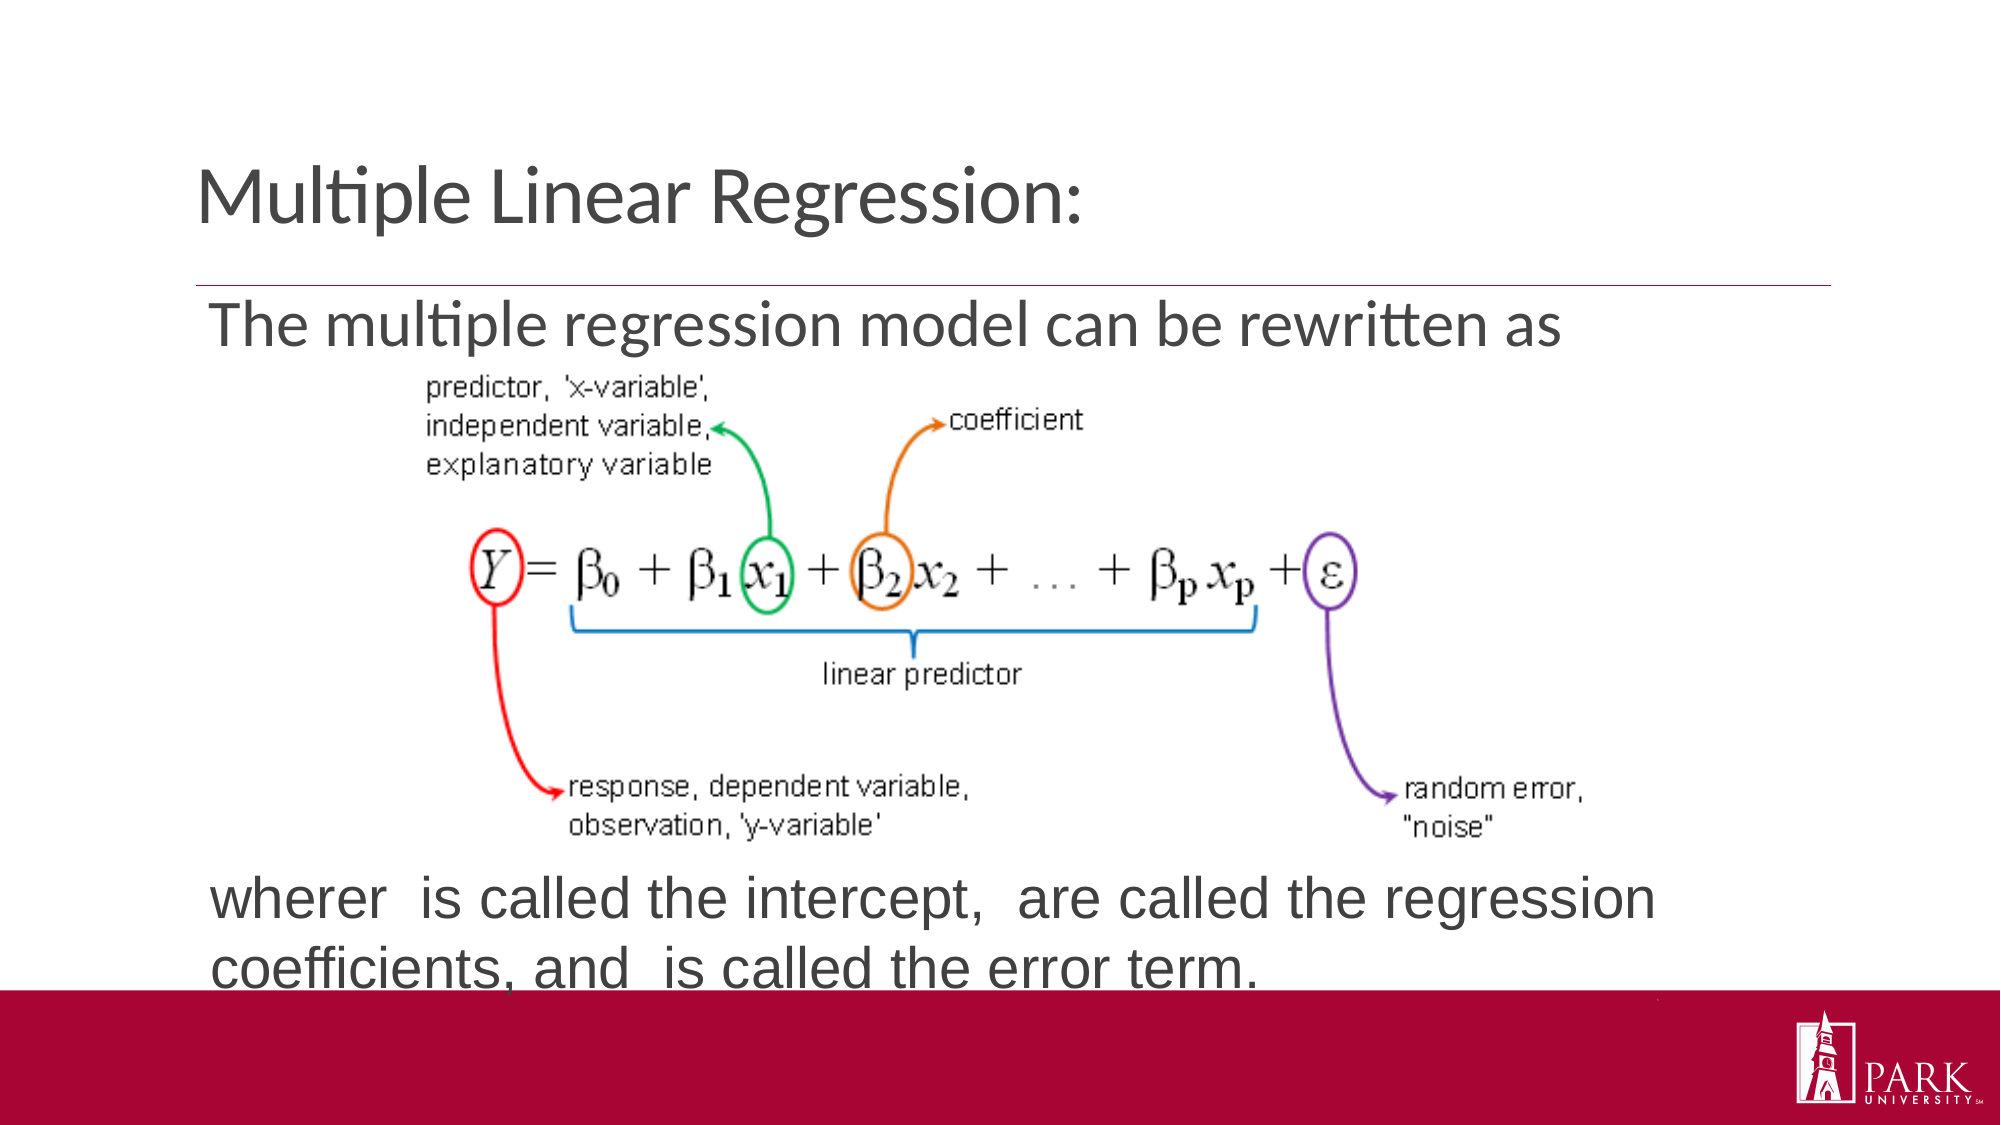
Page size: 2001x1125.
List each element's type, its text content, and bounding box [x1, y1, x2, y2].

list The multiple regression model can be rewritten as [208, 272, 1882, 389]
picture [410, 359, 1590, 858]
title Multiple Linear Regression: [180, 47, 1830, 249]
picture [1594, 983, 2001, 1117]
